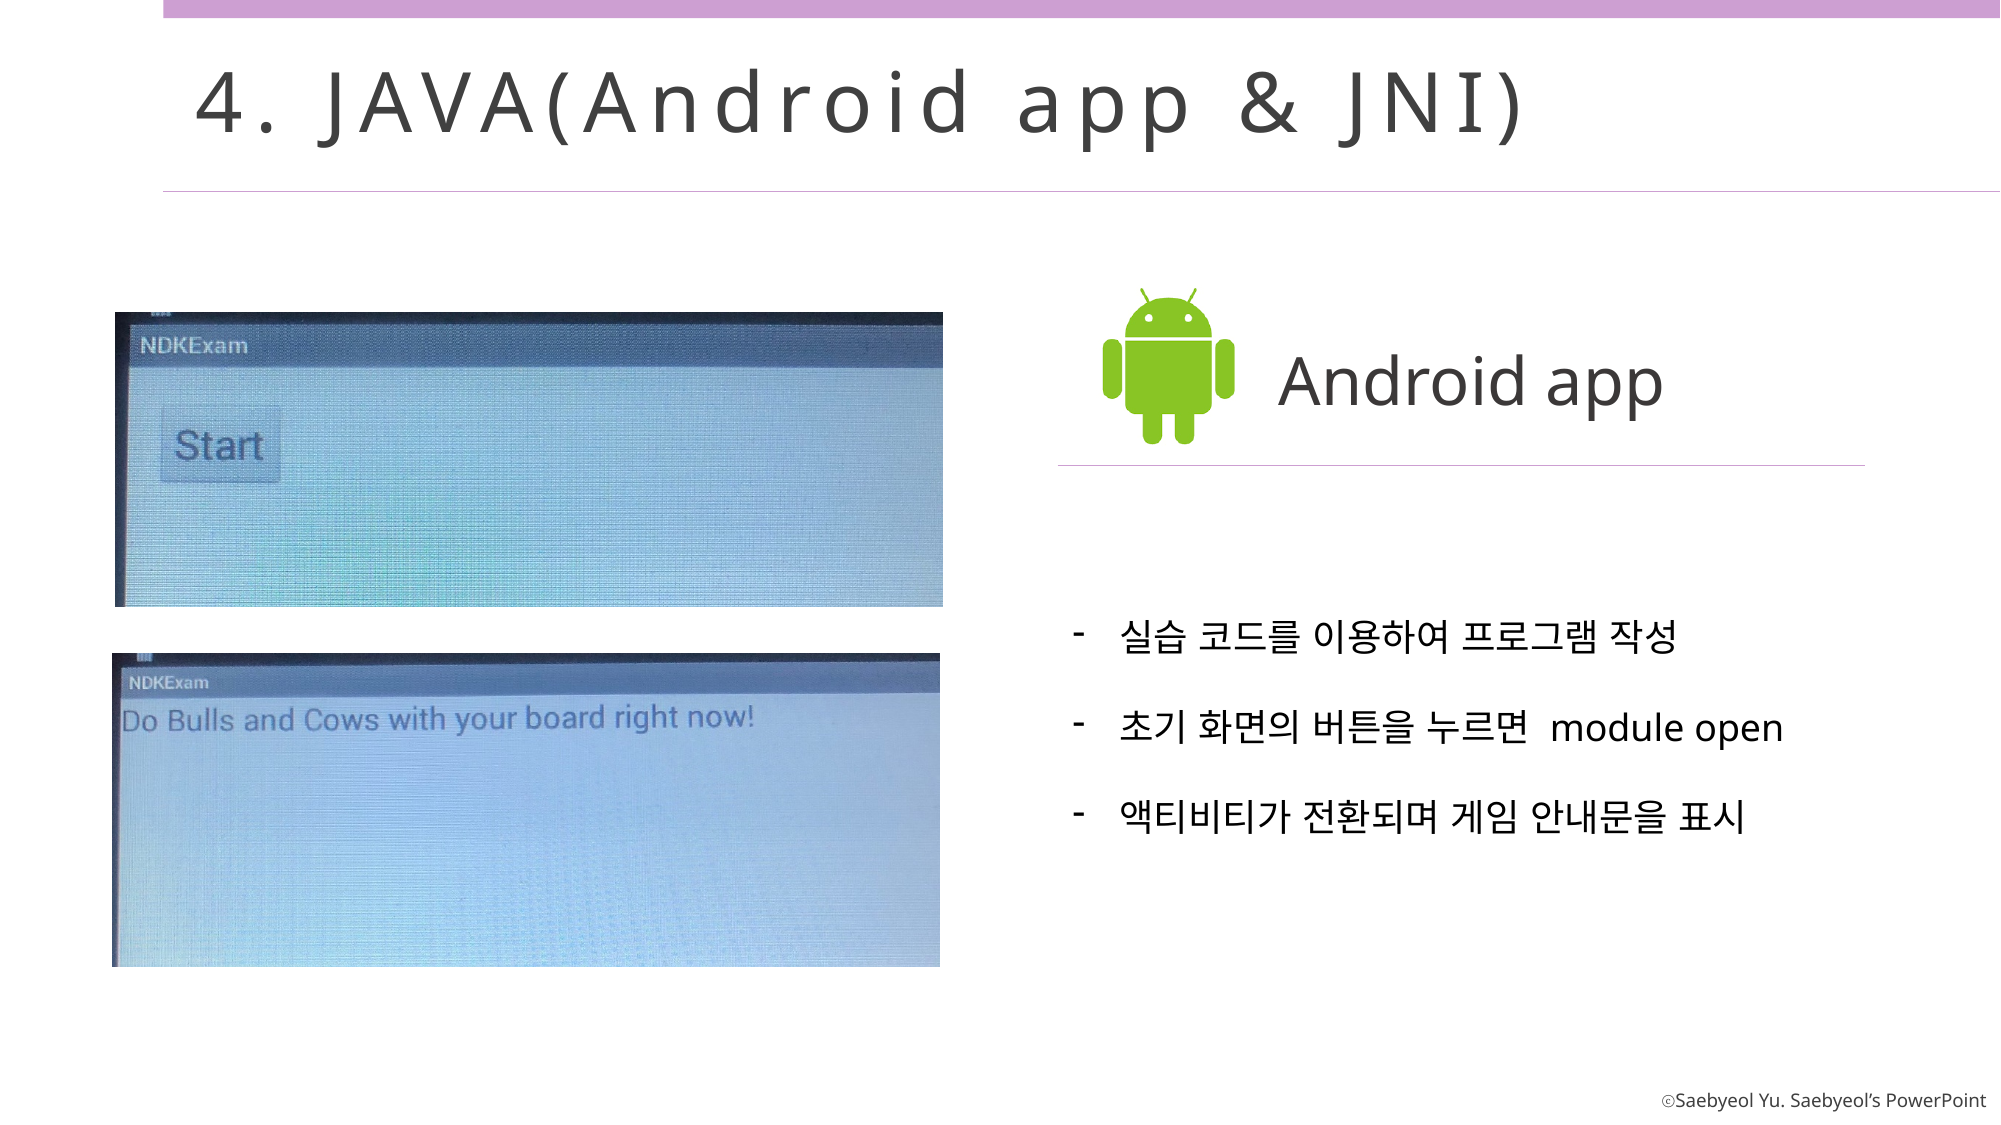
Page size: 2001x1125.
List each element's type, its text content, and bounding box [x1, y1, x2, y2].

picture [115, 312, 943, 607]
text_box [163, 0, 2000, 192]
text_box 실습 코드를 이용하여 프로그램 작성 초기 화면의 버튼을 누르면 module open 액티비티가 전환되며 게임 안내문을 표시 [1057, 606, 1866, 937]
picture [1081, 273, 1253, 455]
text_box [1057, 316, 1866, 579]
picture [112, 653, 940, 968]
